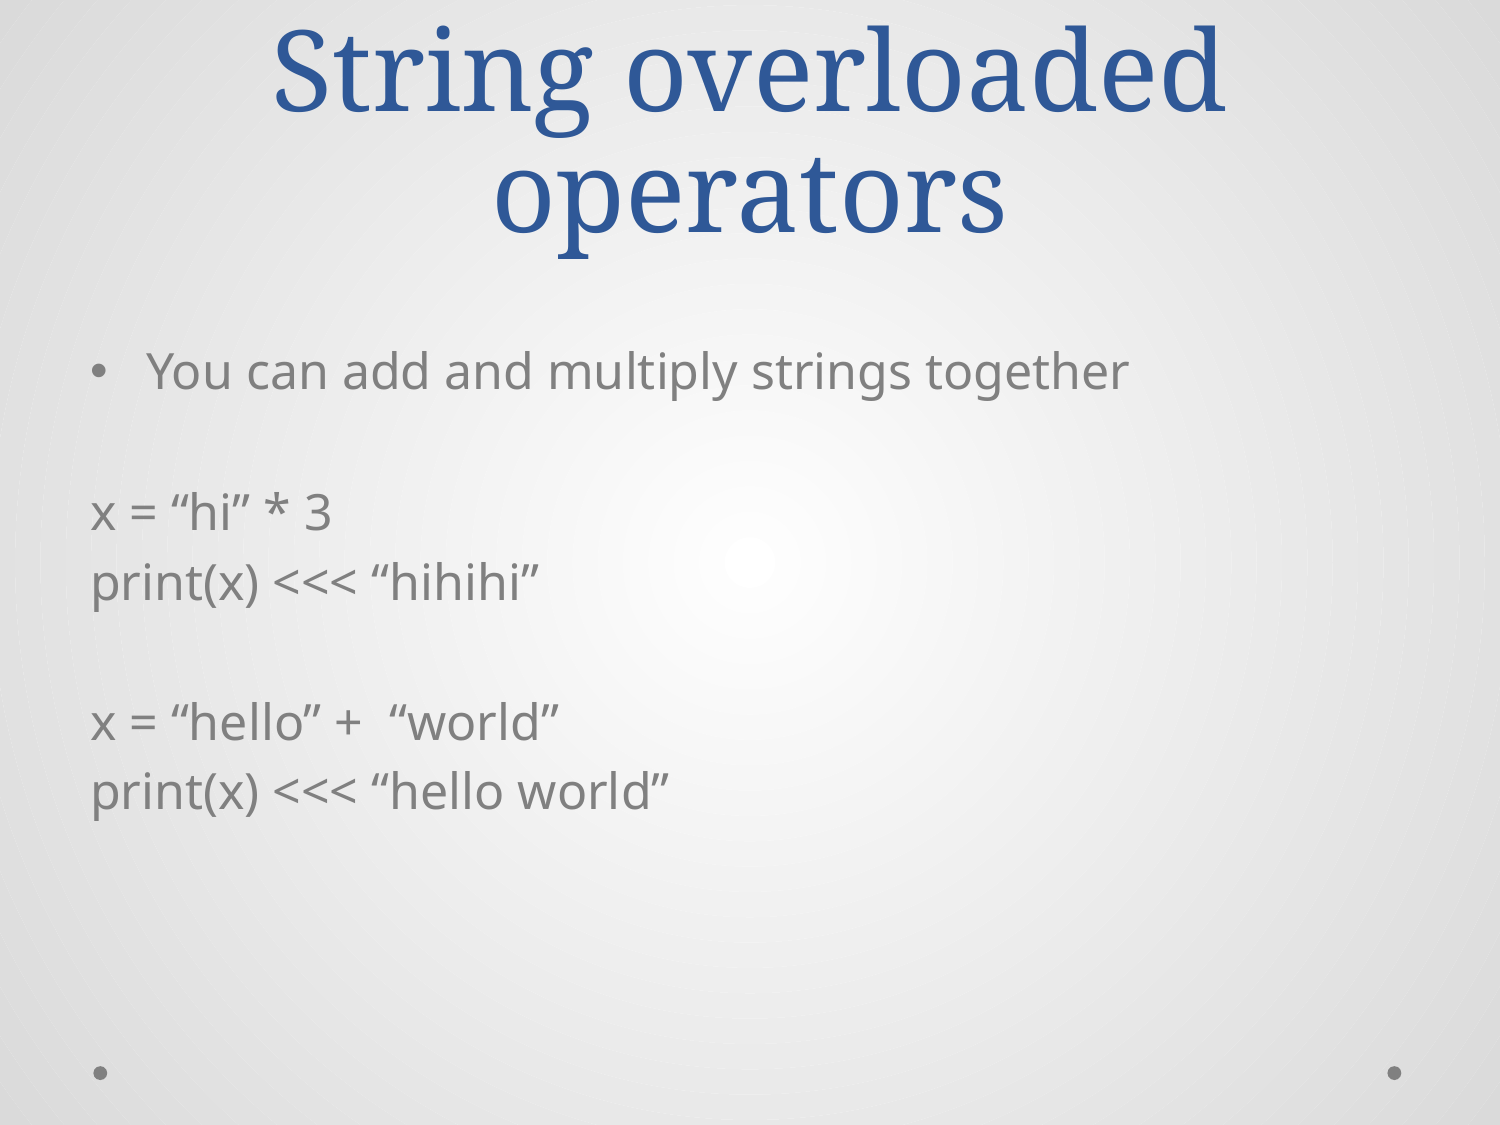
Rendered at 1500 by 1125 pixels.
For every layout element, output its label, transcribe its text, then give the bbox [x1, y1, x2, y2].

title String overloaded operators [75, 0, 1425, 262]
list You can add and multiply strings together x = “hi” * 3 print(x) <<< “hihihi” x = “hello” + “world” print(x) <<< “hello world” [75, 262, 1425, 1005]
